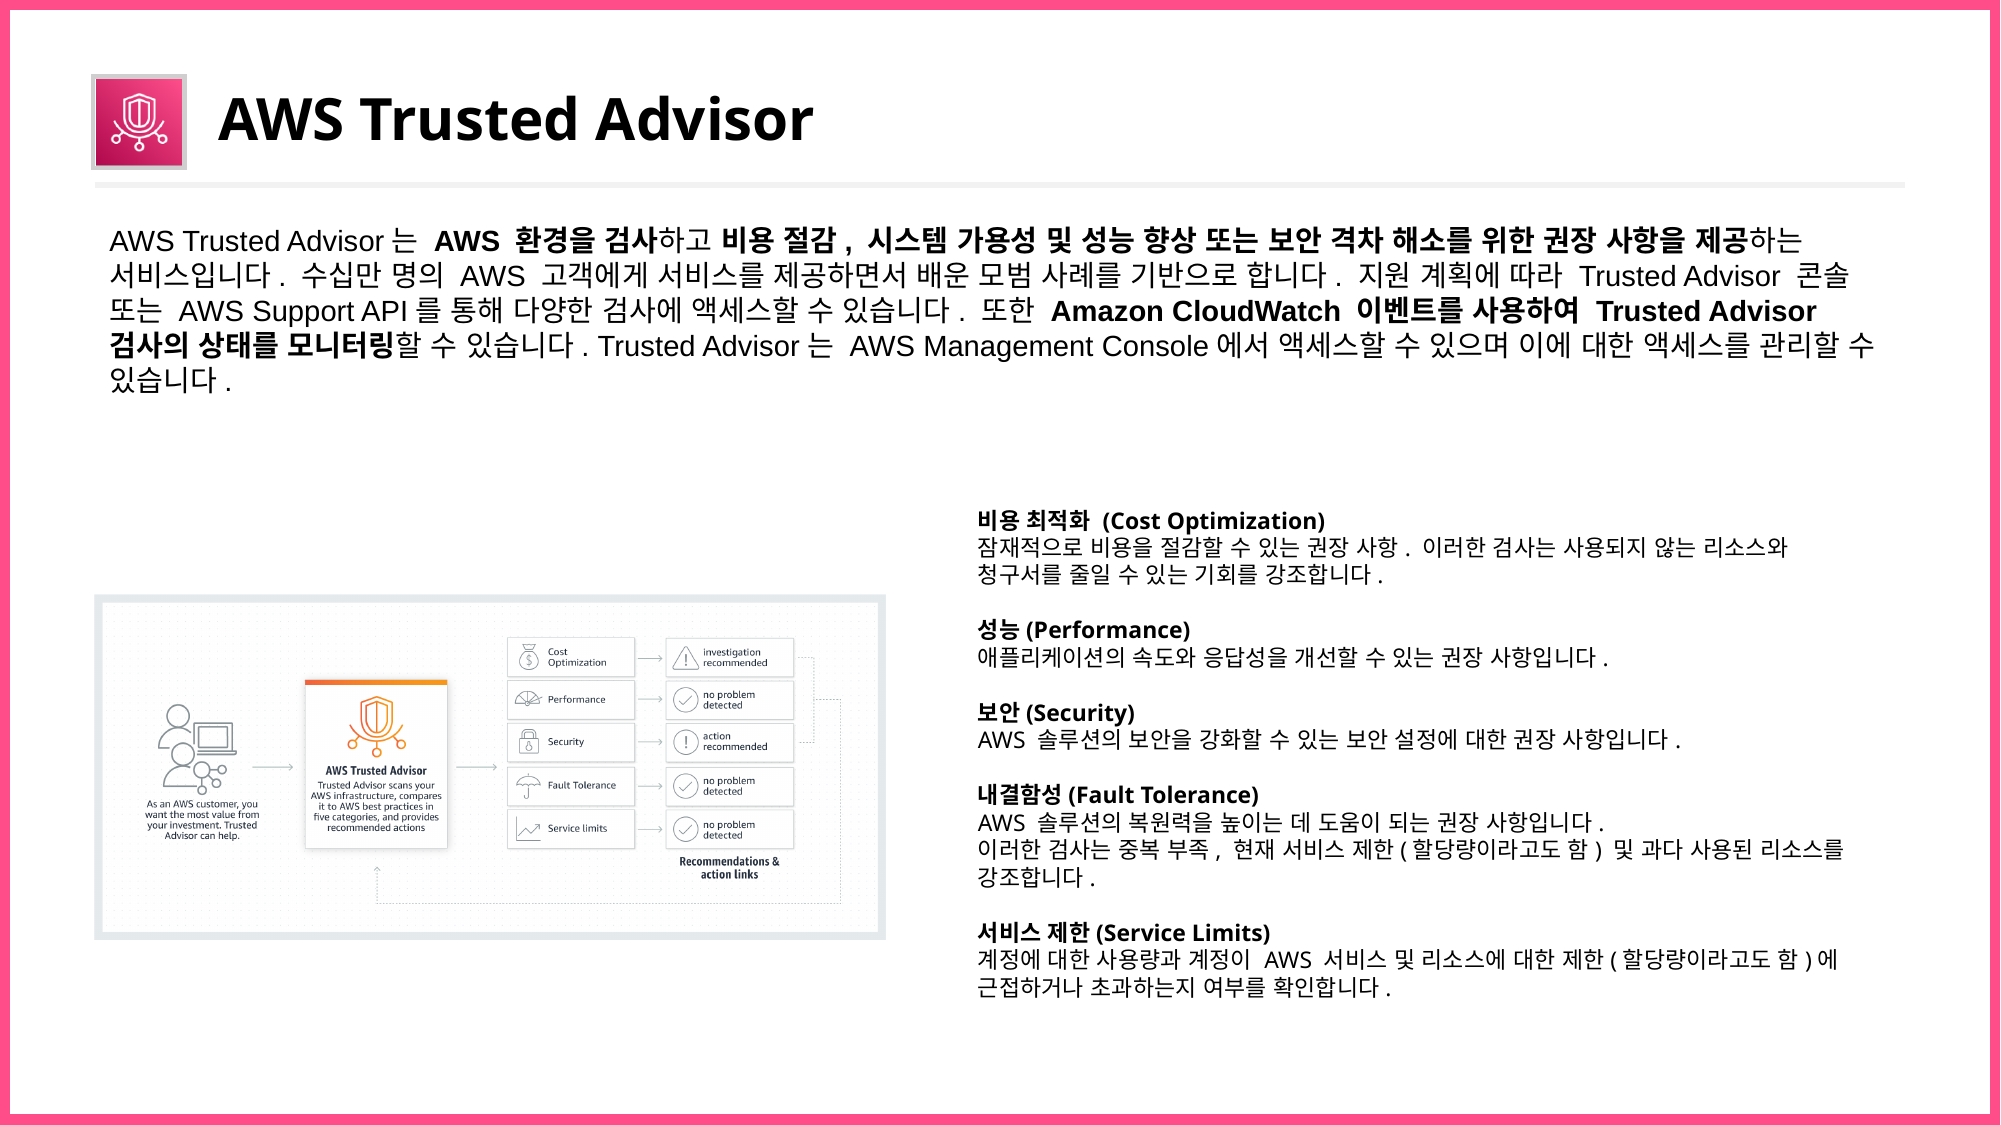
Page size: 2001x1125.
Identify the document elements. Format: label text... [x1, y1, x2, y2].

picture [94, 594, 886, 940]
picture [95, 78, 183, 166]
text_box 비용 최적화 (Cost Optimization) 잠재적으로 비용을 절감할 수 있는 권장 사항. 이러한 검사는 사용되지 않는 리소스와 청구서를 줄일 수 있는 기회를 강조합니다. 성능(Performance) 애플리케이션의 속도와 응답성을 개선할 수 있는 권장 사항입니다. 보안(Security) AWS 솔루션의 보안을 강화할 수 있는 보안 설정에 대한 권장 사항입니다. 내결함성(Fault Tolerance) AWS 솔루션의 복원력을 높이는 데 도움이 되는 권장 사항입니다. 이러한 검사는 중복 부족, 현재 서비스 제한(할당량이라고도 함) 및 과다 사용된 리소스를 강조합니다. 서비스 제한(Service Limits) 계정에 대한 사용량과 계정이 AWS 서비스 및 리소스에 대한 제한(할당량이라고도 함)에 근접하거나 초과하는지 여부를 확인합니다. [963, 498, 1906, 1008]
text_box [0, 0, 2000, 1125]
